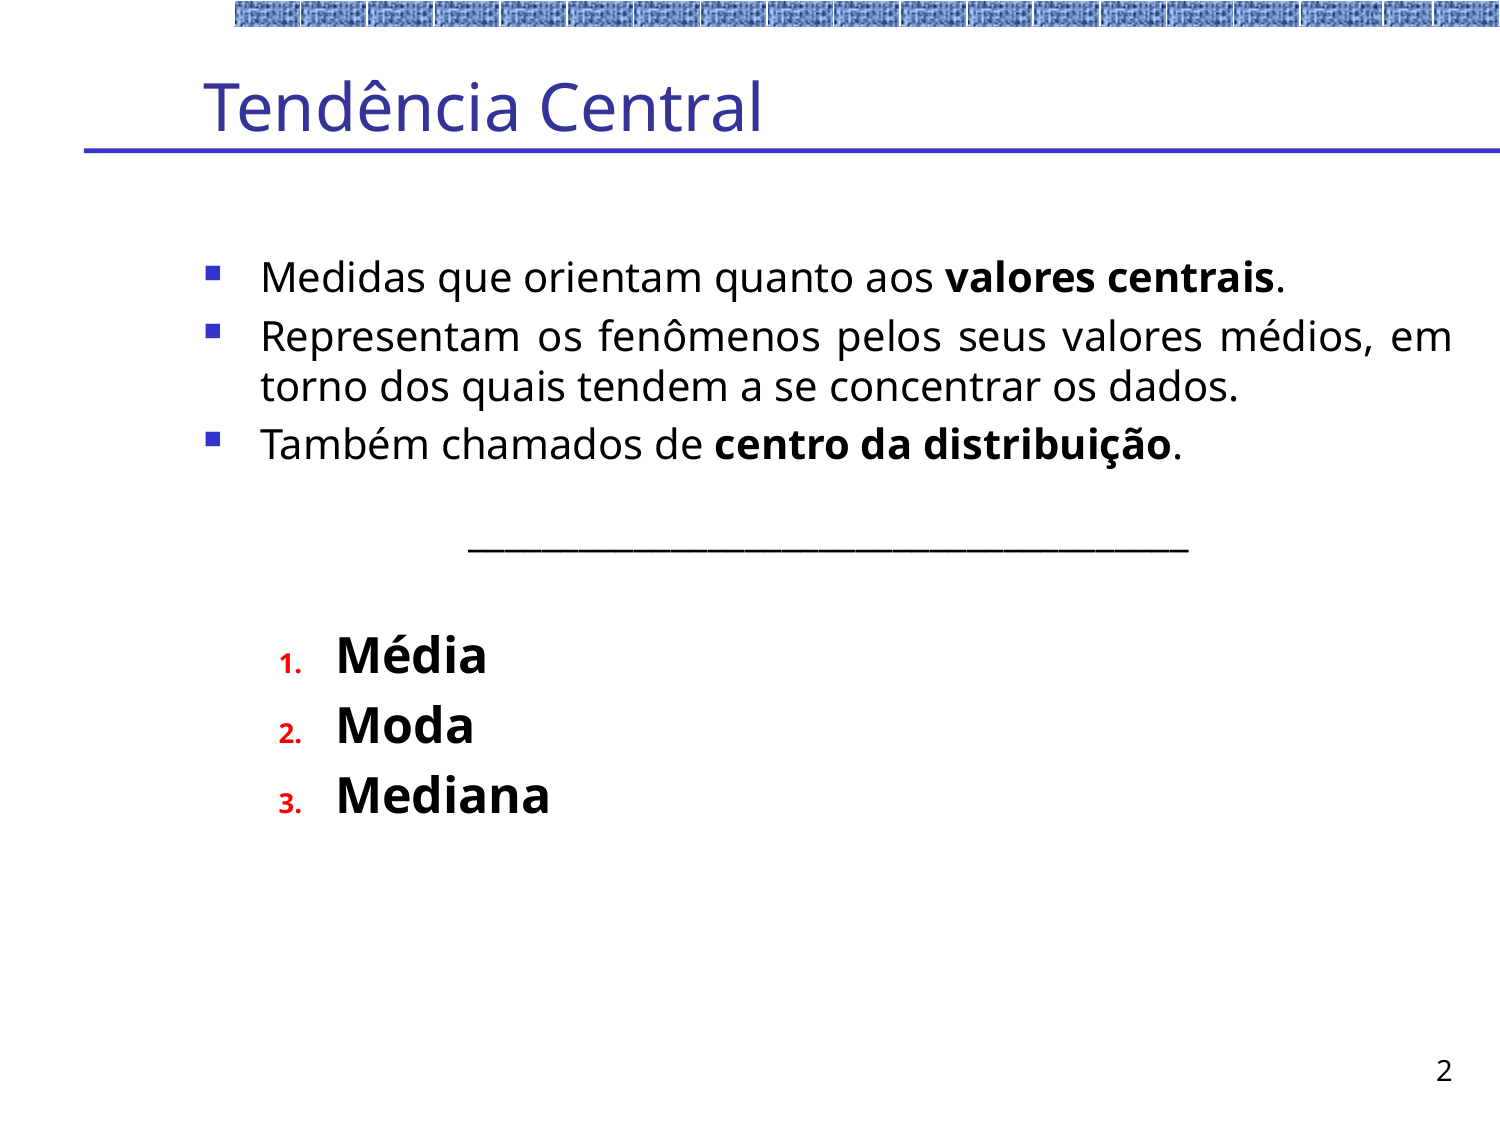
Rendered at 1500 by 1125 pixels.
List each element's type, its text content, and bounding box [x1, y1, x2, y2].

title Tendência Central [188, 42, 1468, 153]
picture [233, 1, 1500, 27]
slide_number 2 [1154, 1023, 1468, 1100]
list Medidas que orientam quanto aos valores centrais. Representam os fenômenos pelos seus valores médios, em torno dos quais tendem a se concentrar os dados. Também chamados de centro da distribuição. _______________________________________ Média Moda Mediana [188, 243, 1469, 1006]
